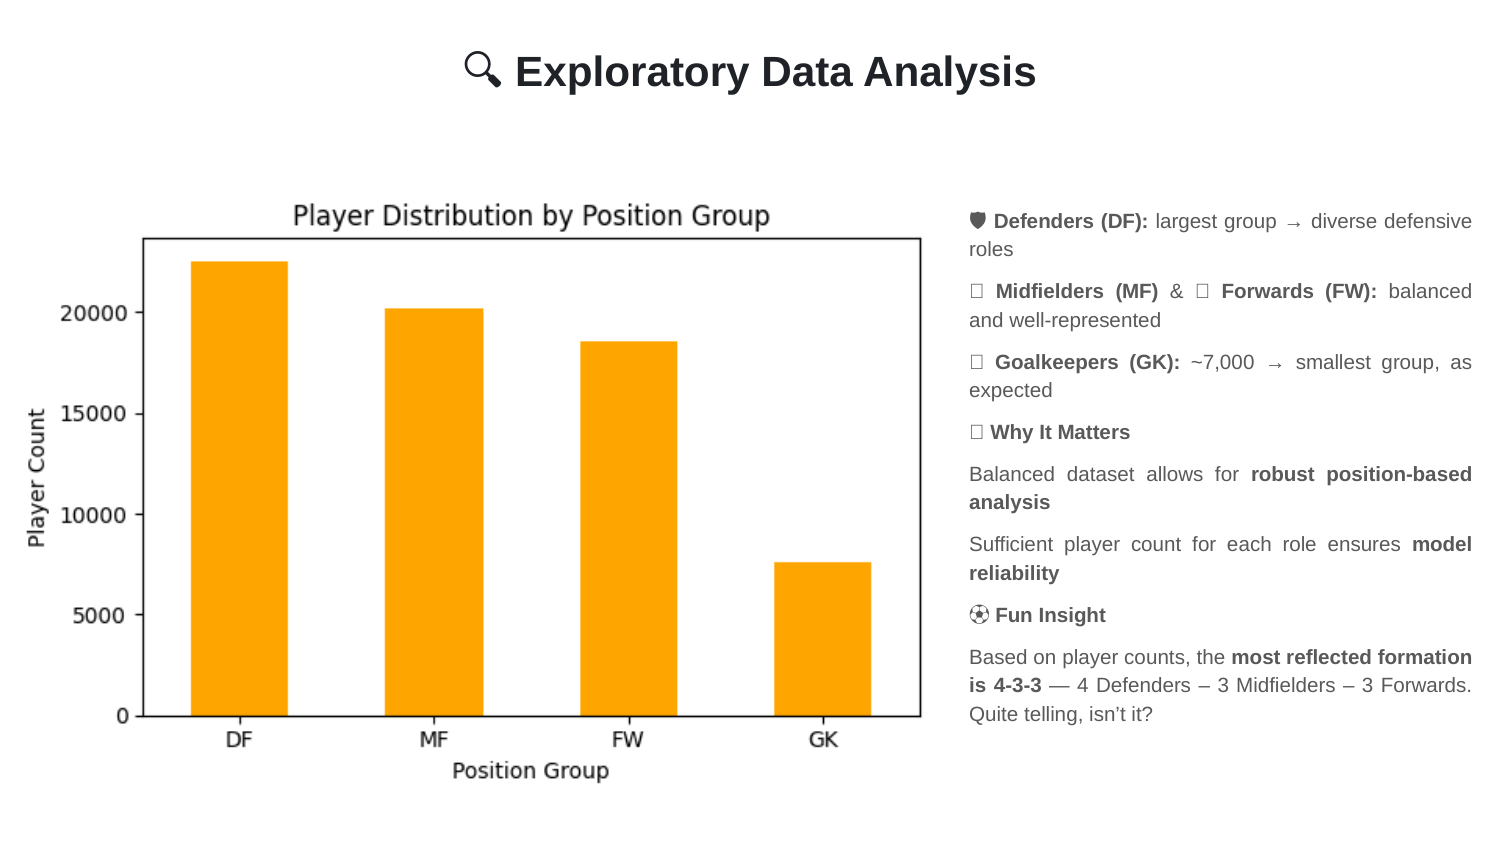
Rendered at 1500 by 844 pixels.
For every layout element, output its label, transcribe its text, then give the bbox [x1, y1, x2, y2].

picture [12, 188, 934, 799]
list 🛡️ Defenders (DF): largest group → diverse defensive roles 🧠 Midfielders (MF) & 🎯 Forwards (FW): balanced and well-represented 🧤 Goalkeepers (GK): ~7,000 → smallest group, as expected ✅ Why It Matters Balanced dataset allows for robust position-based analysis Sufficient player count for each role ensures model reliability ⚽ Fun Insight Based on player counts, the most reflected formation is 4-3-3 — 4 Defenders – 3 Midfielders – 3 Forwards. Quite telling, isn’t it? [954, 189, 1488, 750]
title 🔍 Exploratory Data Analysis [51, 16, 1449, 110]
